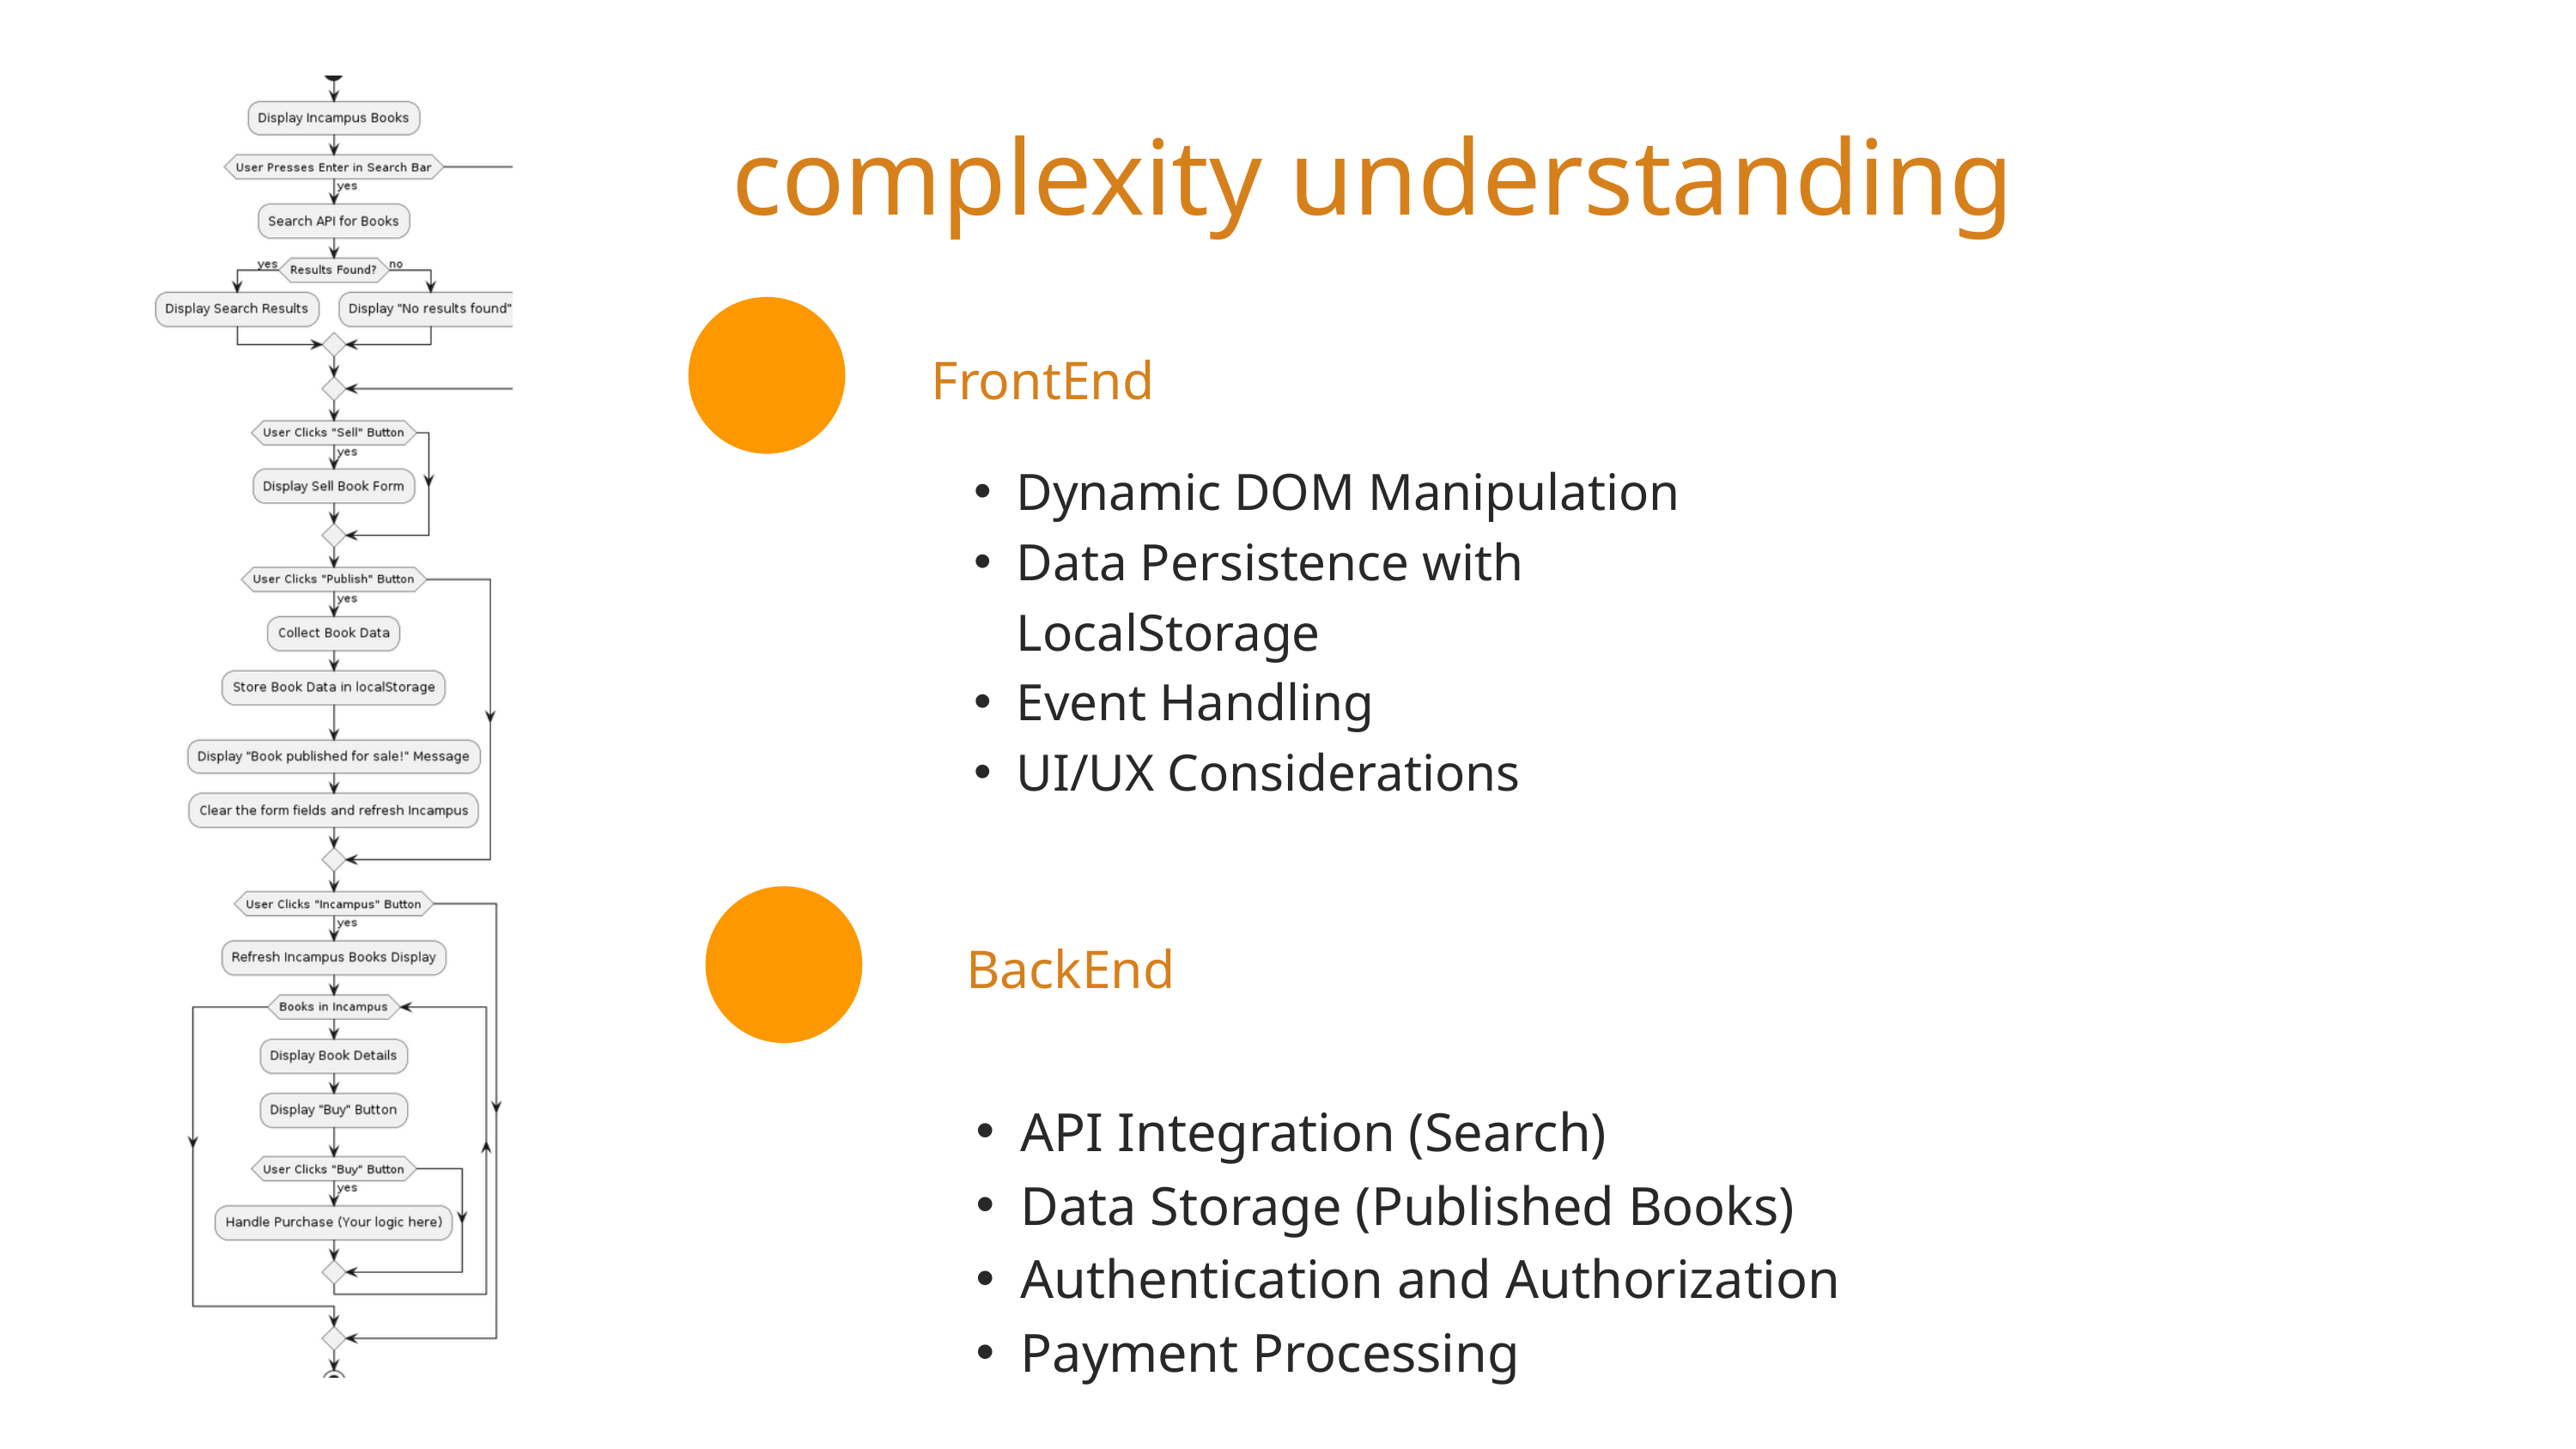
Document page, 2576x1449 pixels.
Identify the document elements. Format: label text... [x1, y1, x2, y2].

text_box complexity understanding [582, 110, 2165, 236]
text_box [688, 296, 2059, 1379]
text_box [144, 76, 513, 1379]
